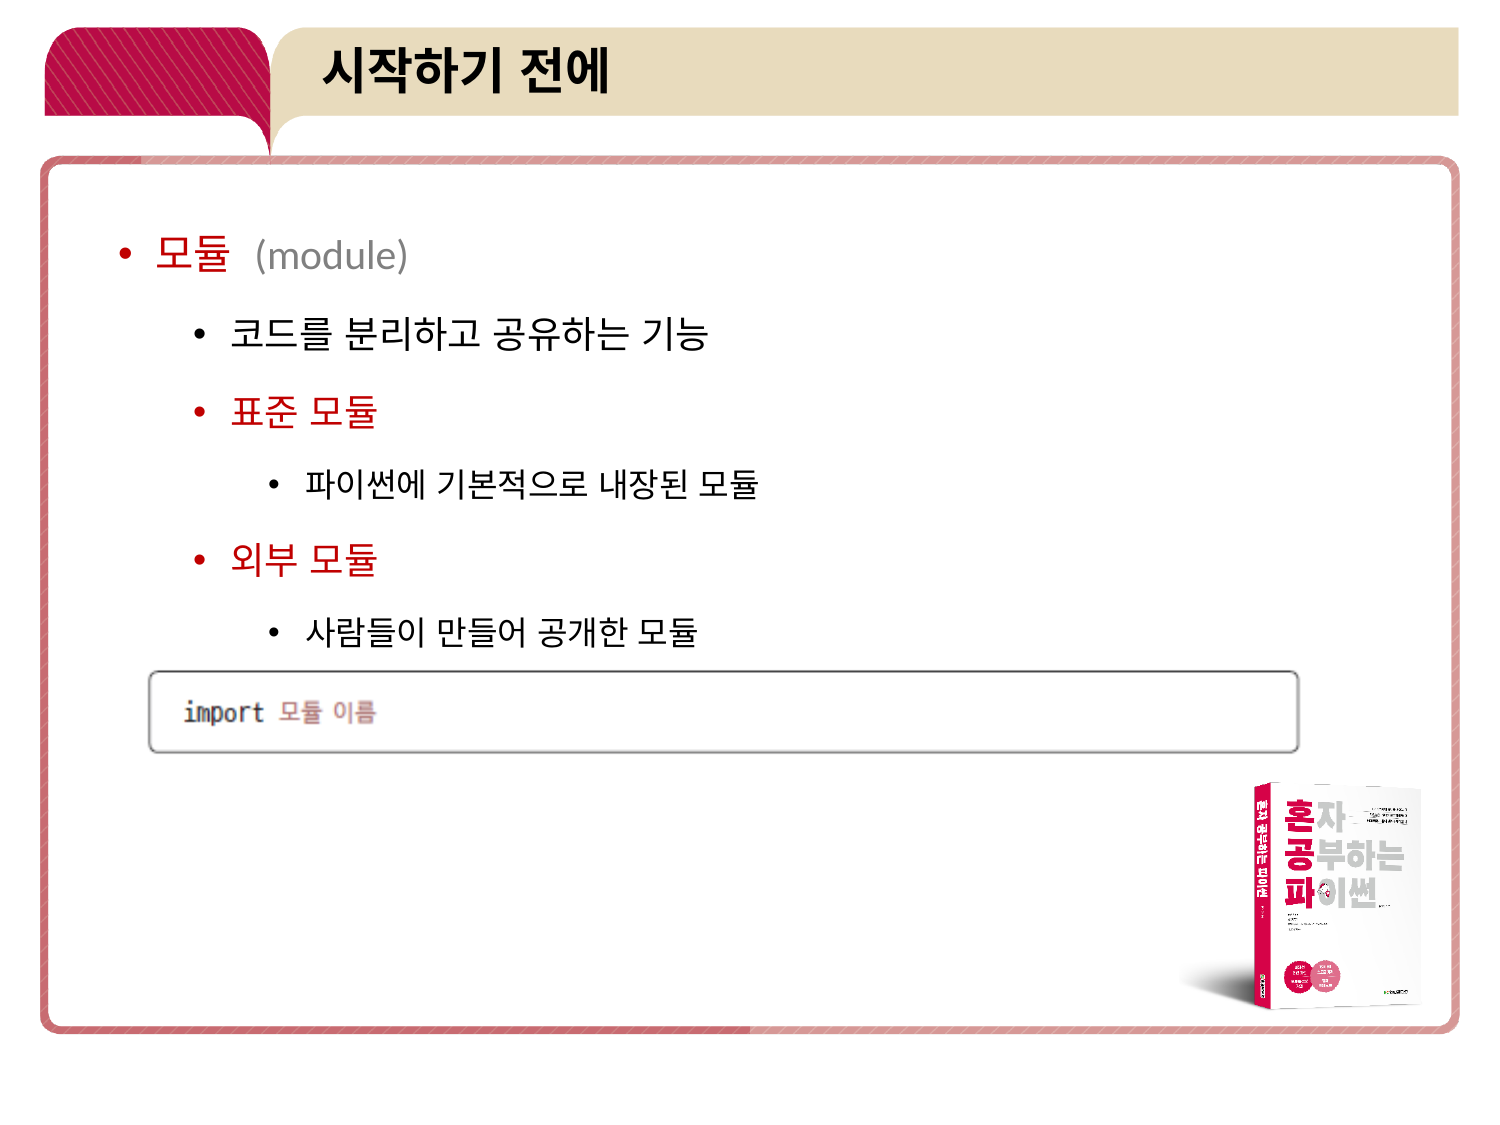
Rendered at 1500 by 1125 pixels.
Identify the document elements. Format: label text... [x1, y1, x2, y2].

list 모듈 (module) 코드를 분리하고 공유하는 기능 표준 모듈 파이썬에 기본적으로 내장된 모듈 외부 모듈 사람들이 만들어 공개한 모듈 [103, 195, 1397, 1014]
title 시작하기 전에 [306, 42, 1385, 105]
picture [0, 0, 1500, 1043]
